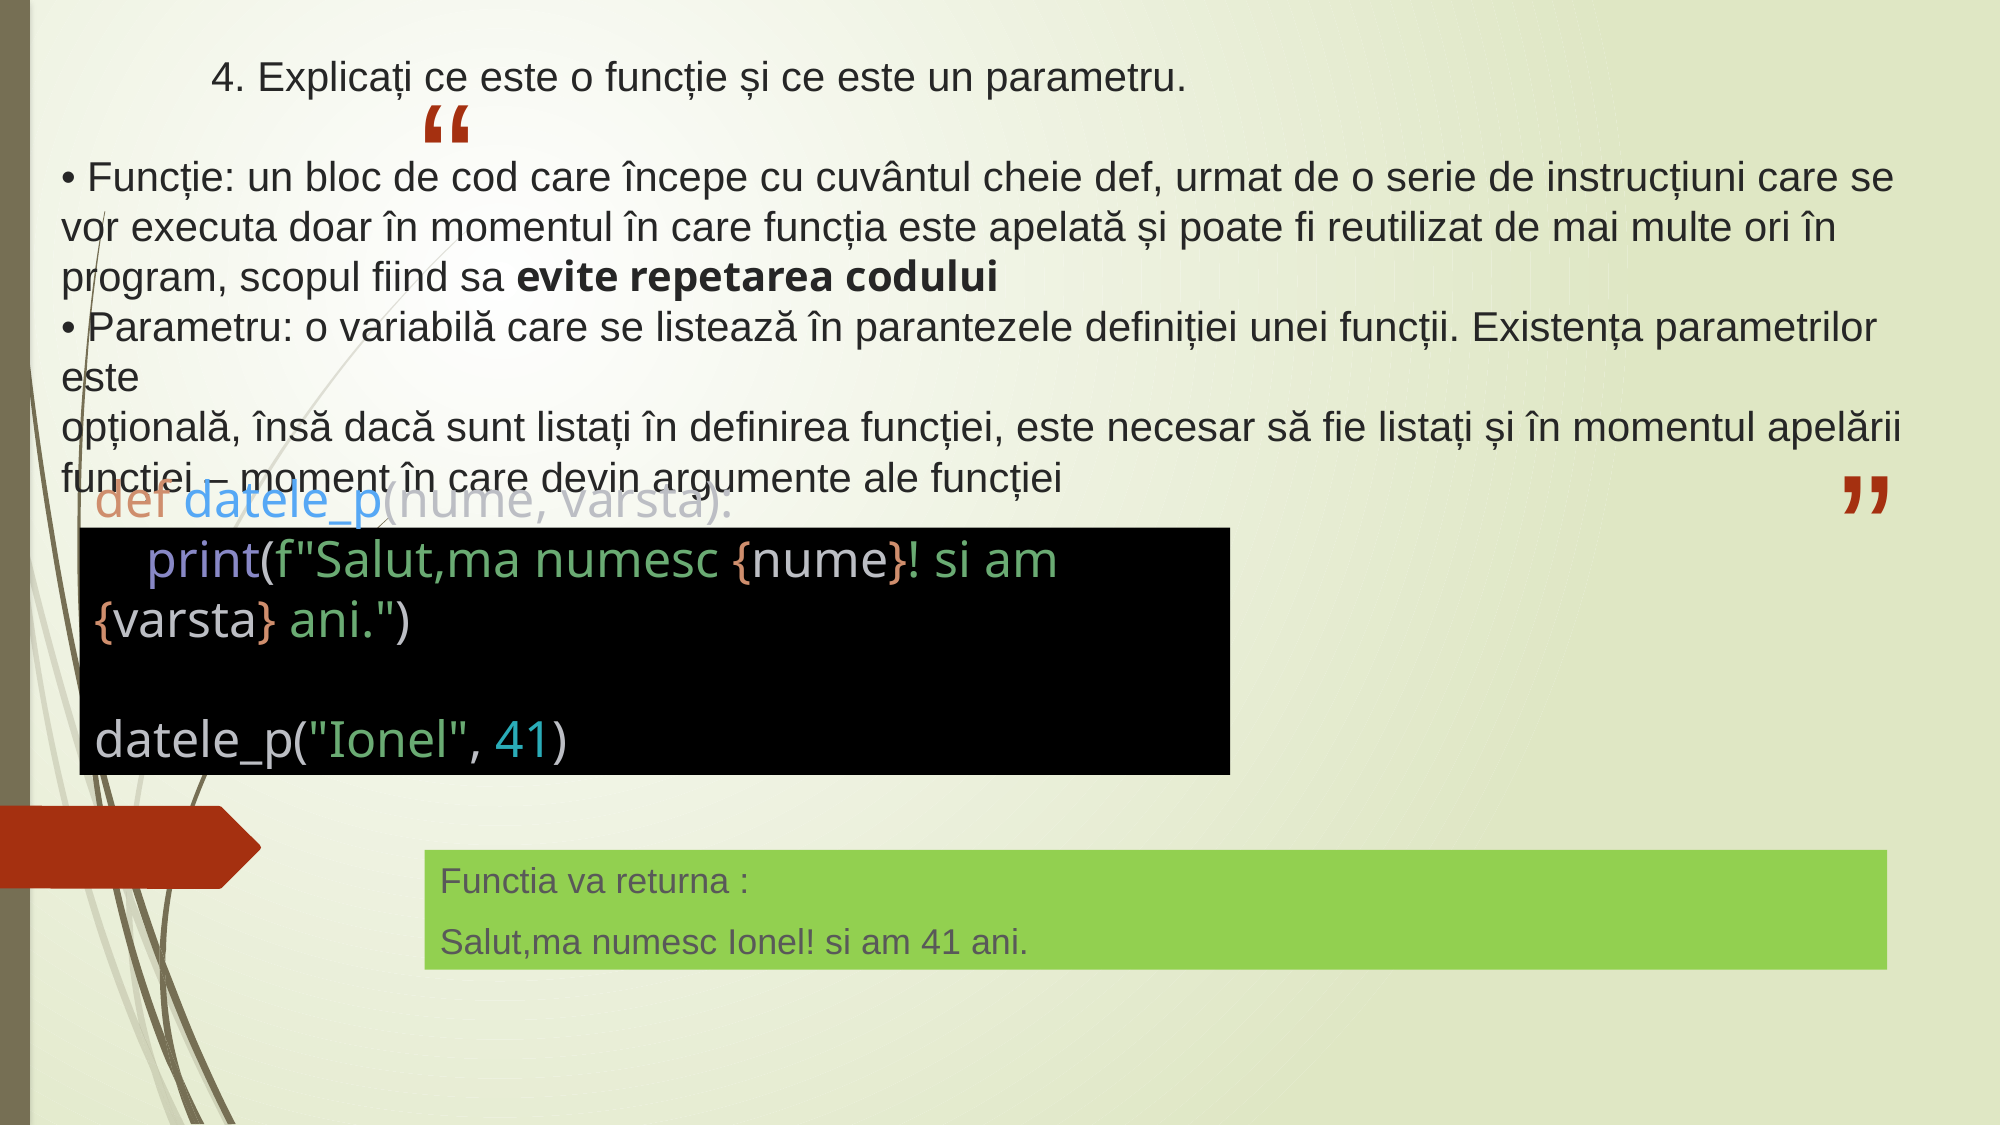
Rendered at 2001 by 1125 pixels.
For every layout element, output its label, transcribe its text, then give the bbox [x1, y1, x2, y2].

list Functia va returna : Salut,ma numesc Ionel! si am 41 ani. [424, 849, 1888, 970]
list def datele_p(nume, varsta): print(f"Salut,ma numesc {nume}! si am {varsta} ani.") datele_p("Ionel", 41) [79, 527, 1231, 775]
title 4. Explicați ce este o funcție și ce este un parametru. • Funcție: un bloc de cod care începe cu cuvântul cheie def, urmat de o serie de instrucțiuni care se vor executa doar în momentul în care funcția este apelată și poate fi reutilizat de mai multe ori în program, scopul fiind sa evite repetarea codului • Parametru: o variabilă care se listează în parantezele definiției unei funcții. Existența parametrilor este opțională, însă dacă sunt listați în definirea funcției, este necesar să fie listați și în momentul apelării funcției – moment în care devin argumente ale funcției [45, 37, 1954, 513]
